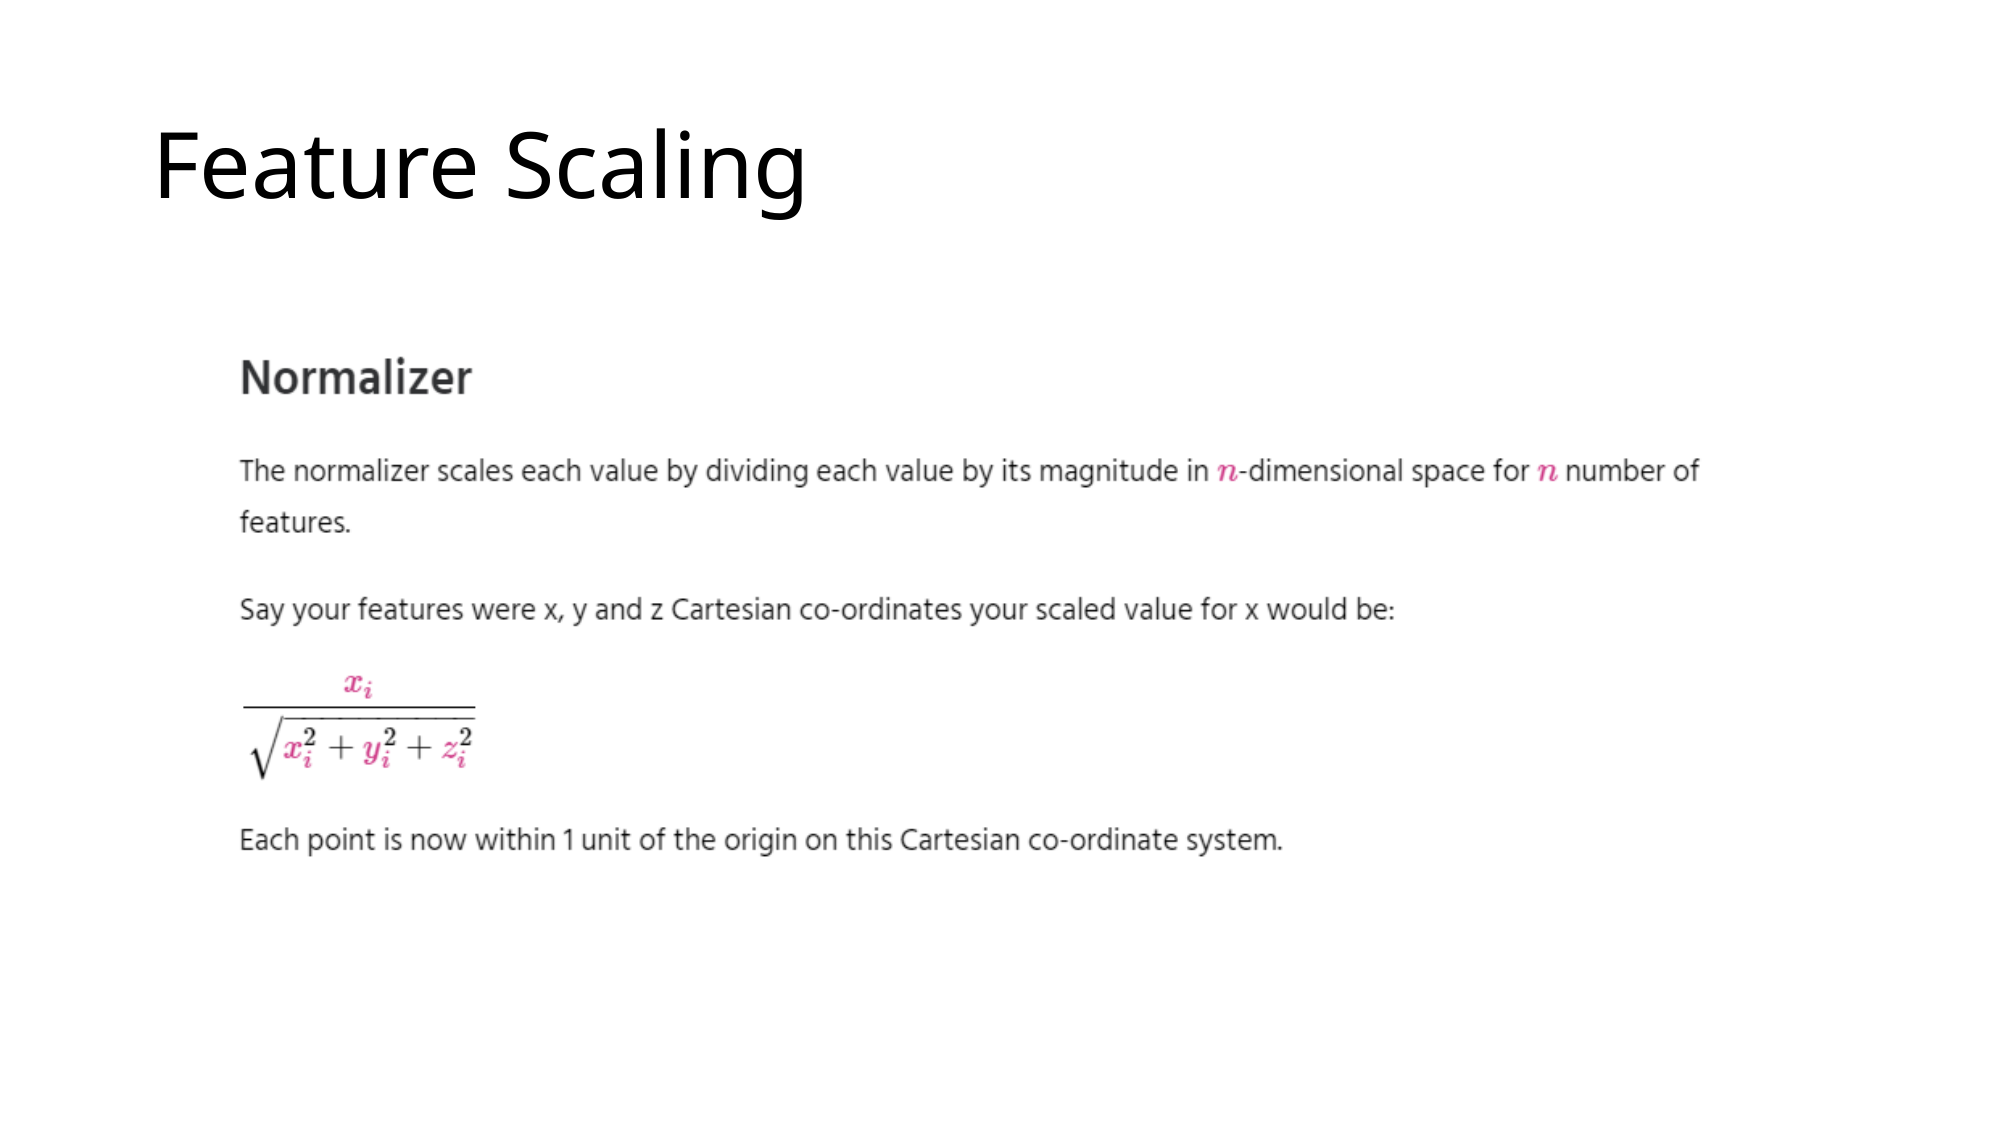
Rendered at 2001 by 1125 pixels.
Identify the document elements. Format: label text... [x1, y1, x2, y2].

picture [100, 330, 1746, 874]
title Feature Scaling [137, 59, 1863, 278]
